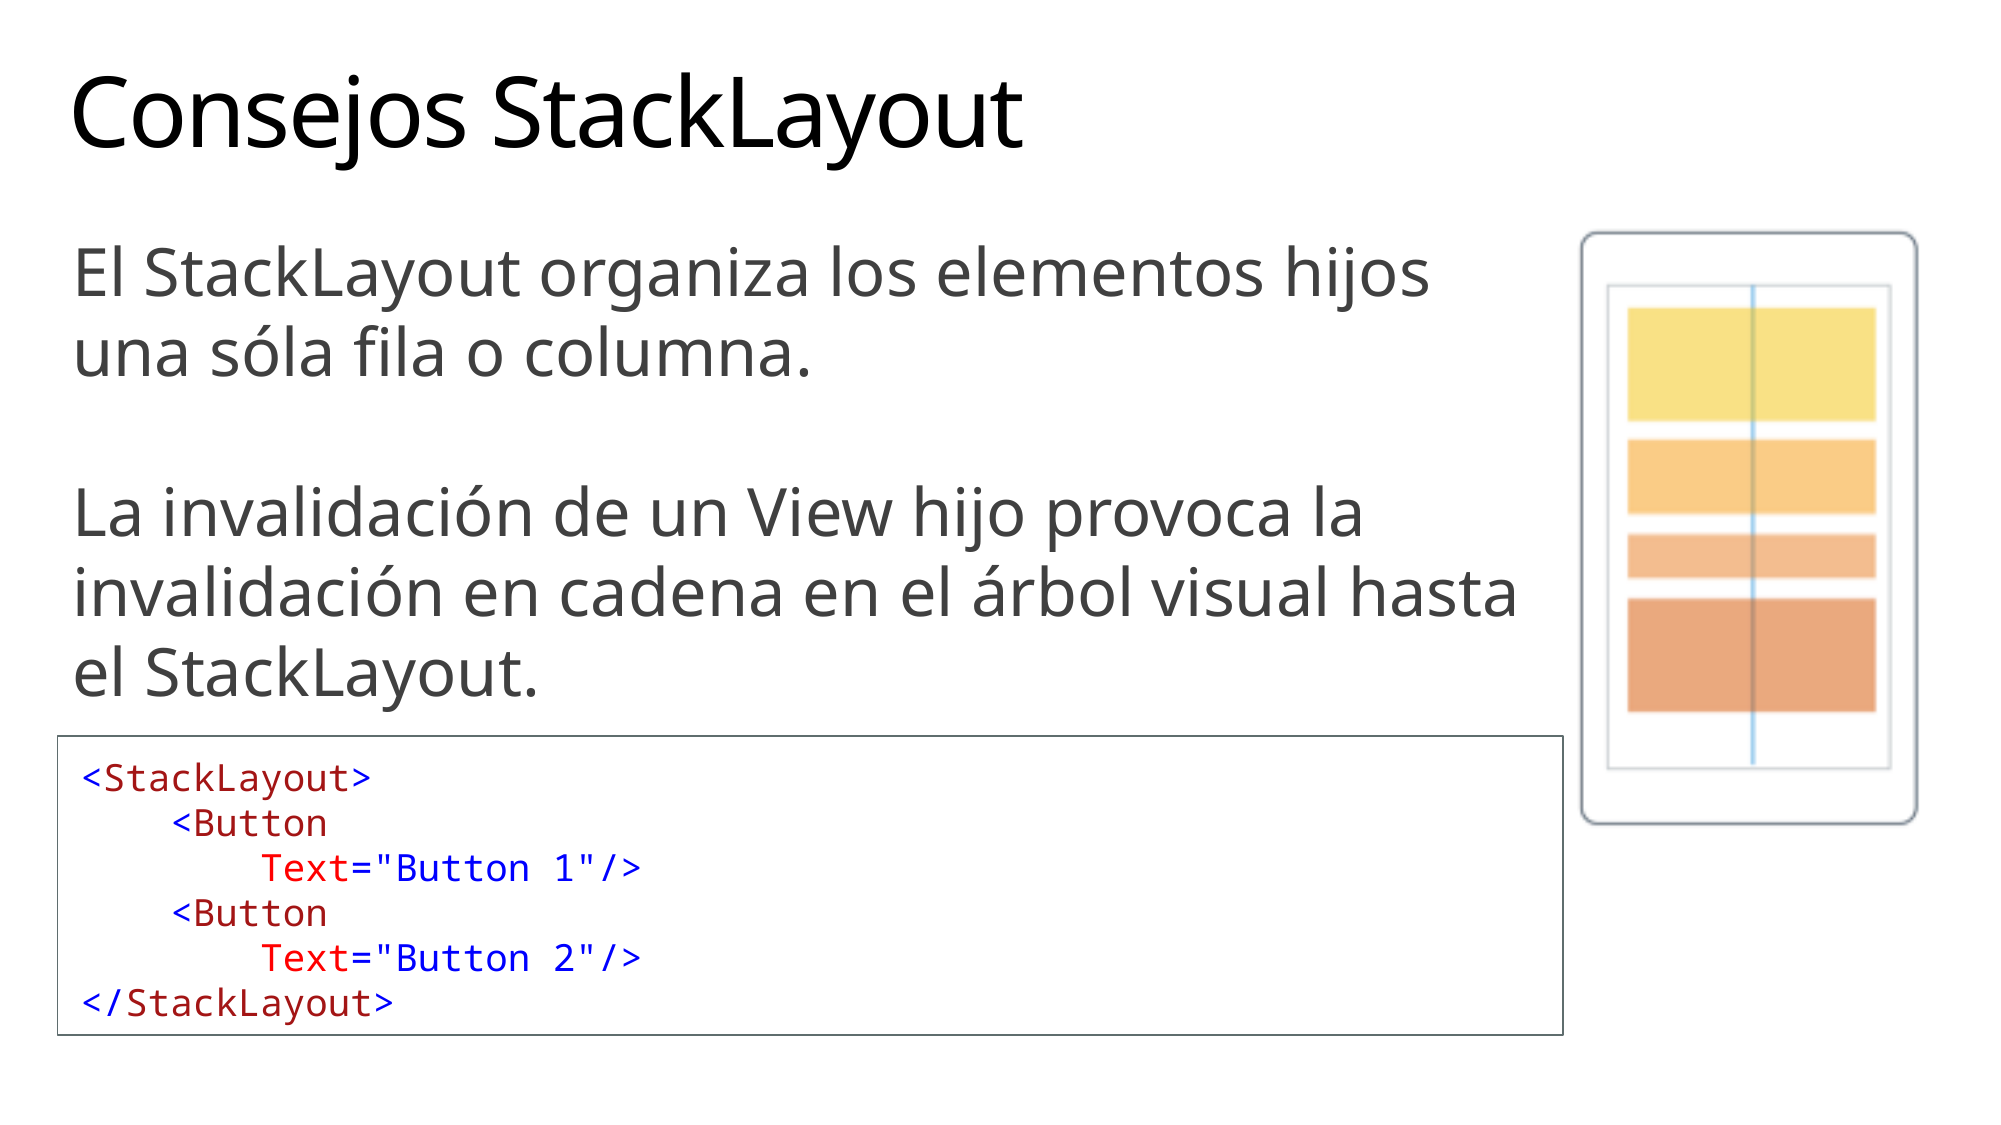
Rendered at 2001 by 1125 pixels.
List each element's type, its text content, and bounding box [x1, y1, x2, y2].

text_box [1563, 222, 1927, 847]
text_box El StackLayout organiza los elementos hijos una sóla fila o columna. La invalidación de un View hijo provoca la invalidación en cadena en el árbol visual hasta el StackLayout. [57, 222, 1563, 718]
text_box <StackLayout> <Button Text="Button 1"/> <Button Text="Button 2"/> </StackLayout> [65, 747, 1564, 1032]
title Consejos StackLayout [44, 47, 1957, 196]
text_box [57, 736, 1564, 1035]
